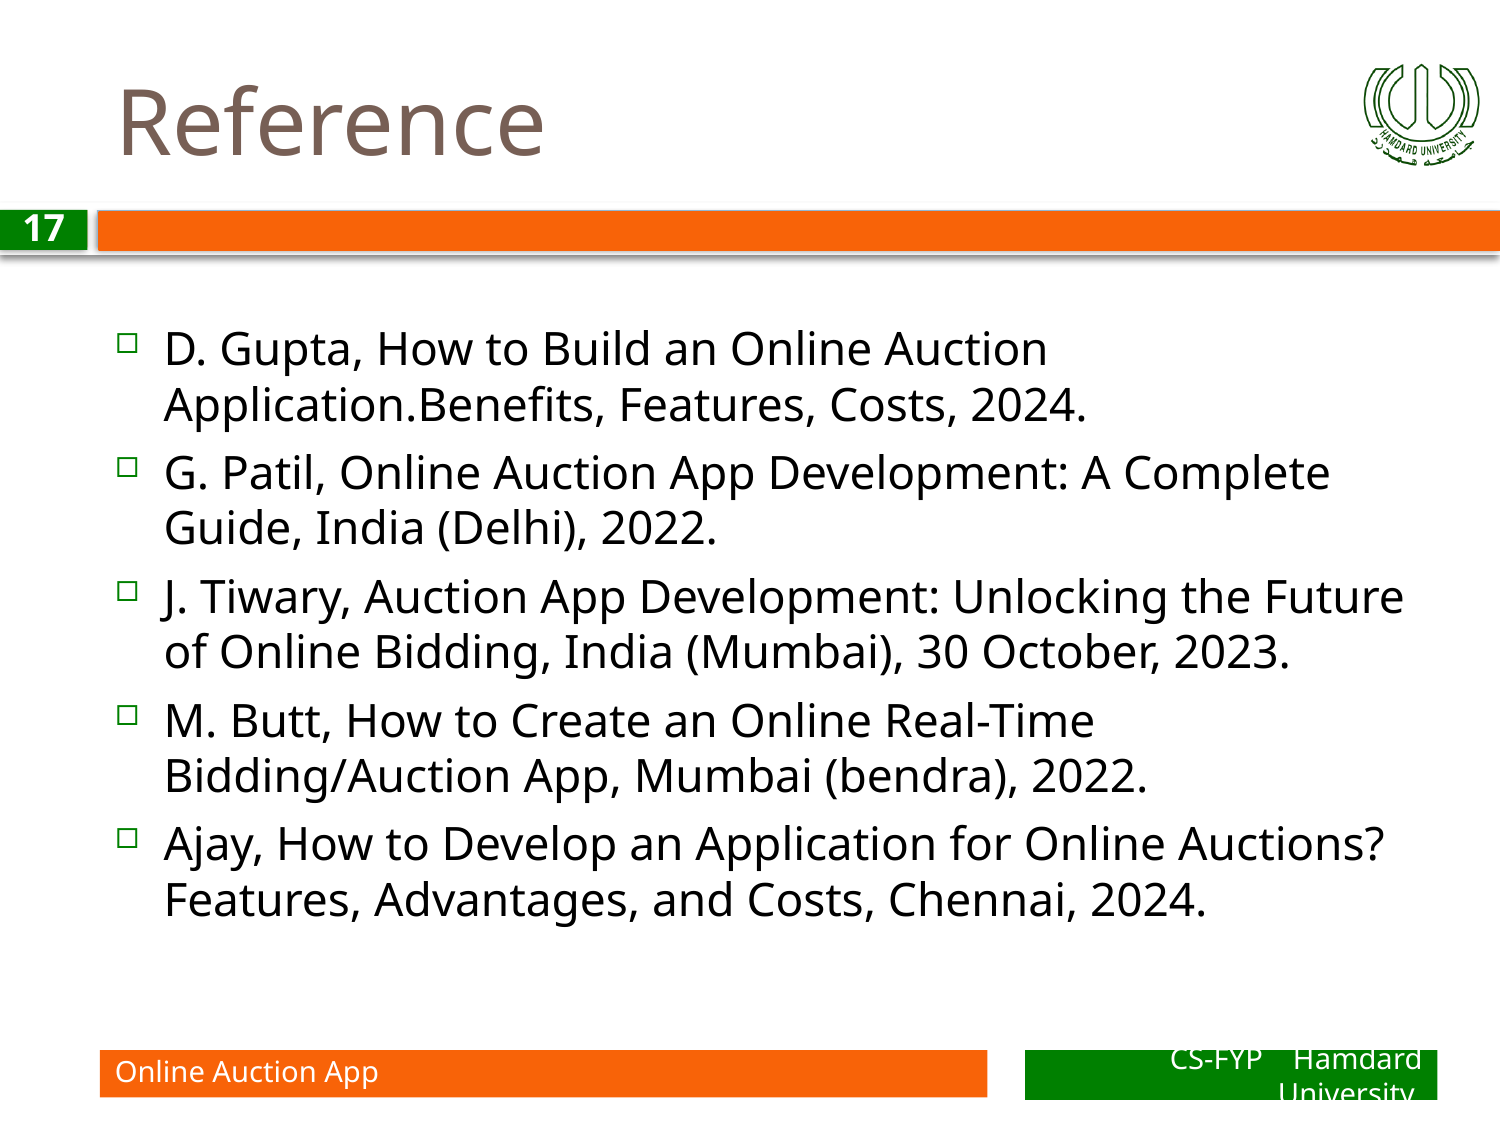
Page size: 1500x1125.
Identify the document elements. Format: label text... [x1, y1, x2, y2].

slide_number CS-FYP Hamdard University [1025, 1050, 1438, 1100]
picture [1362, 62, 1483, 168]
slide_number 17 [0, 209, 88, 250]
footer Online Auction App [99, 1050, 988, 1098]
list D. Gupta, How to Build an Online Auction Application.Benefits, Features, Costs, 2024. G. Patil, Online Auction App Development: A Complete Guide, India (Delhi), 2022. J. Tiwary, Auction App Development: Unlocking the Future of Online Bidding, India (Mumbai), 30 October, 2023. M. Butt, How to Create an Online Real-Time Bidding/Auction App, Mumbai (bendra), 2022. Ajay, How to Develop an Application for Online Auctions? Features, Advantages, and Costs, Chennai, 2024. [100, 312, 1438, 1000]
title Reference [100, 37, 1350, 200]
